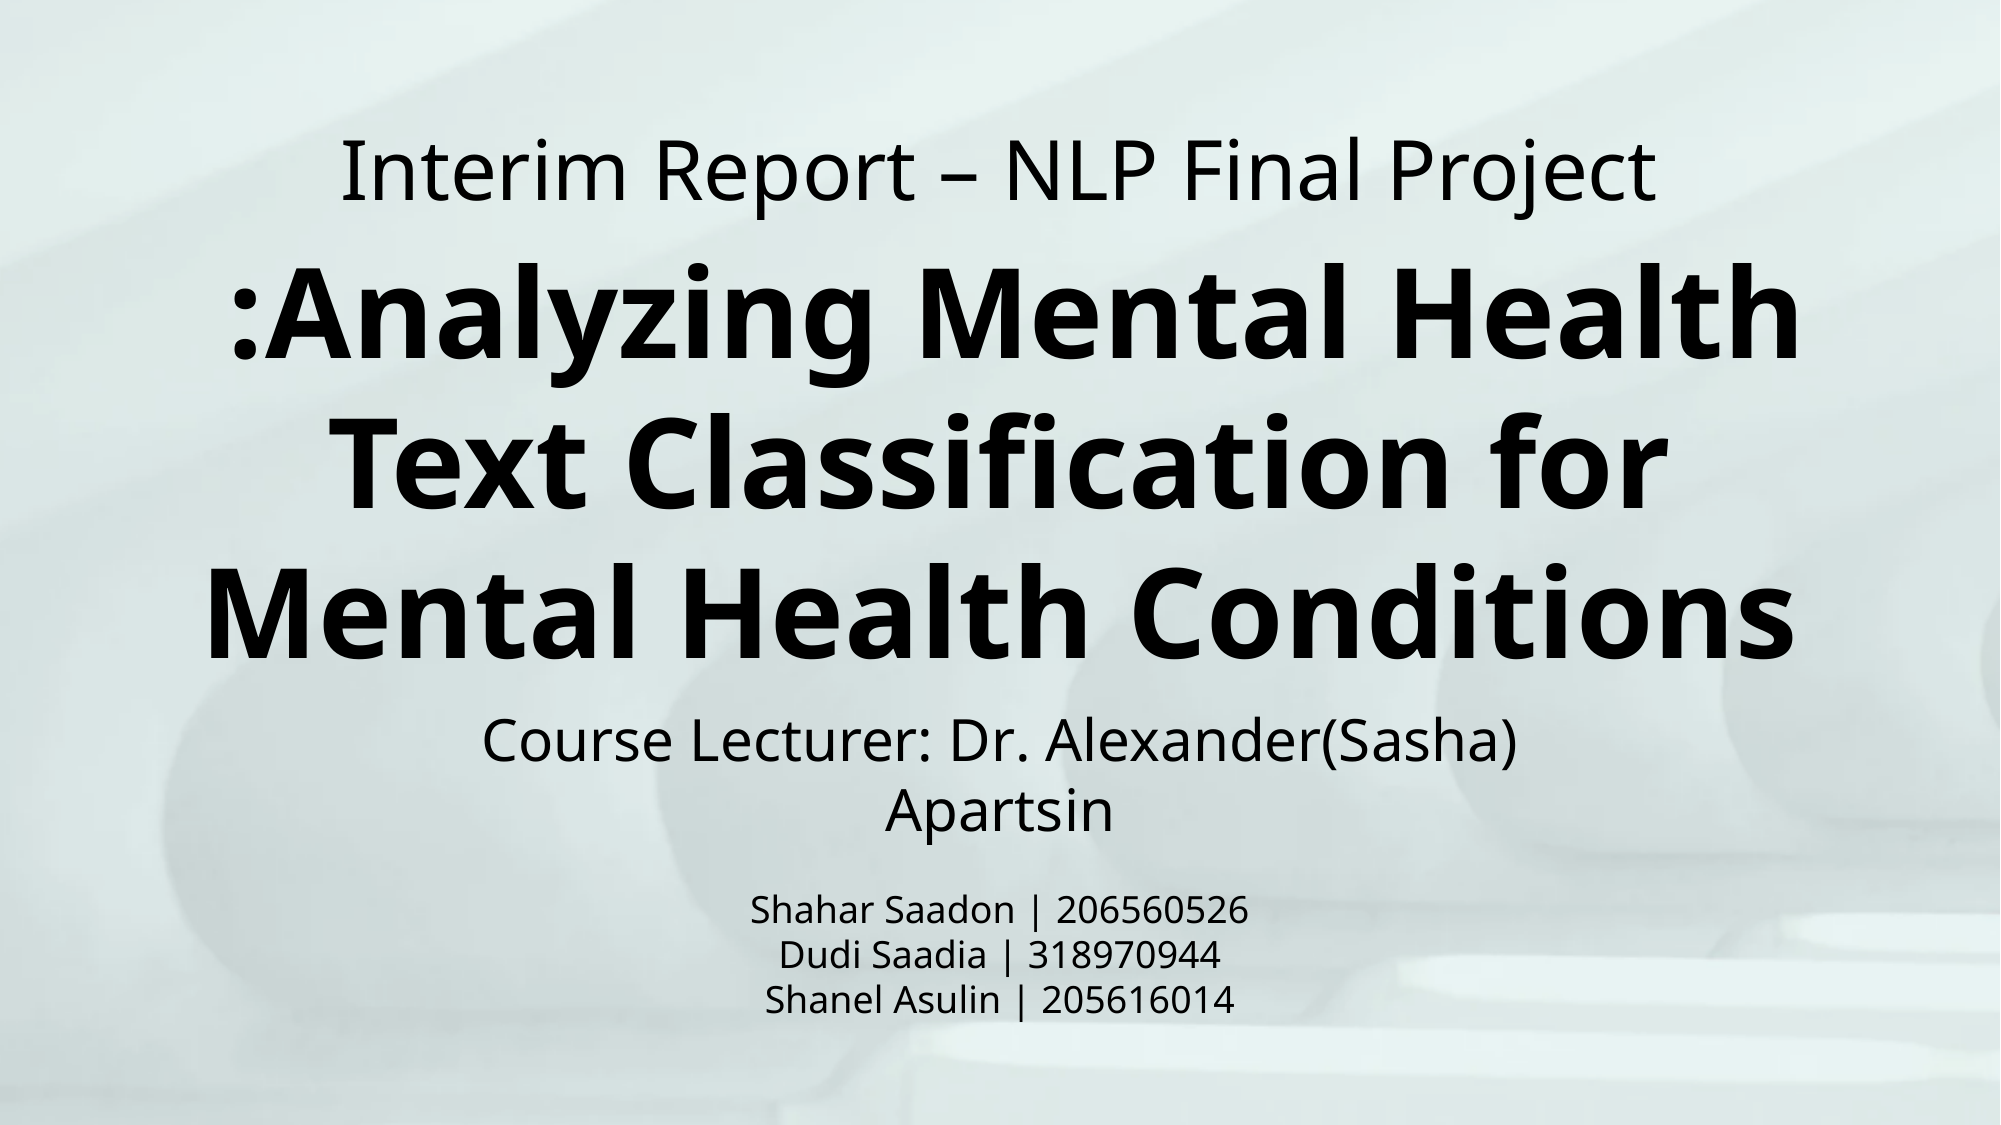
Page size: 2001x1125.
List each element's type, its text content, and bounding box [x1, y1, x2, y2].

text_box Analyzing Mental Health: Text Classification for Mental Health Conditions [101, 226, 1899, 691]
text_box Interim Report – NLP Final Project [122, 110, 1878, 225]
text_box Shahar Saadon | 206560526 Dudi Saadia | 318970944 Shanel Asulin | 205616014 [735, 878, 1265, 1029]
text_box Course Lecturer: Dr. Alexander(Sasha) Apartsin [406, 695, 1594, 851]
